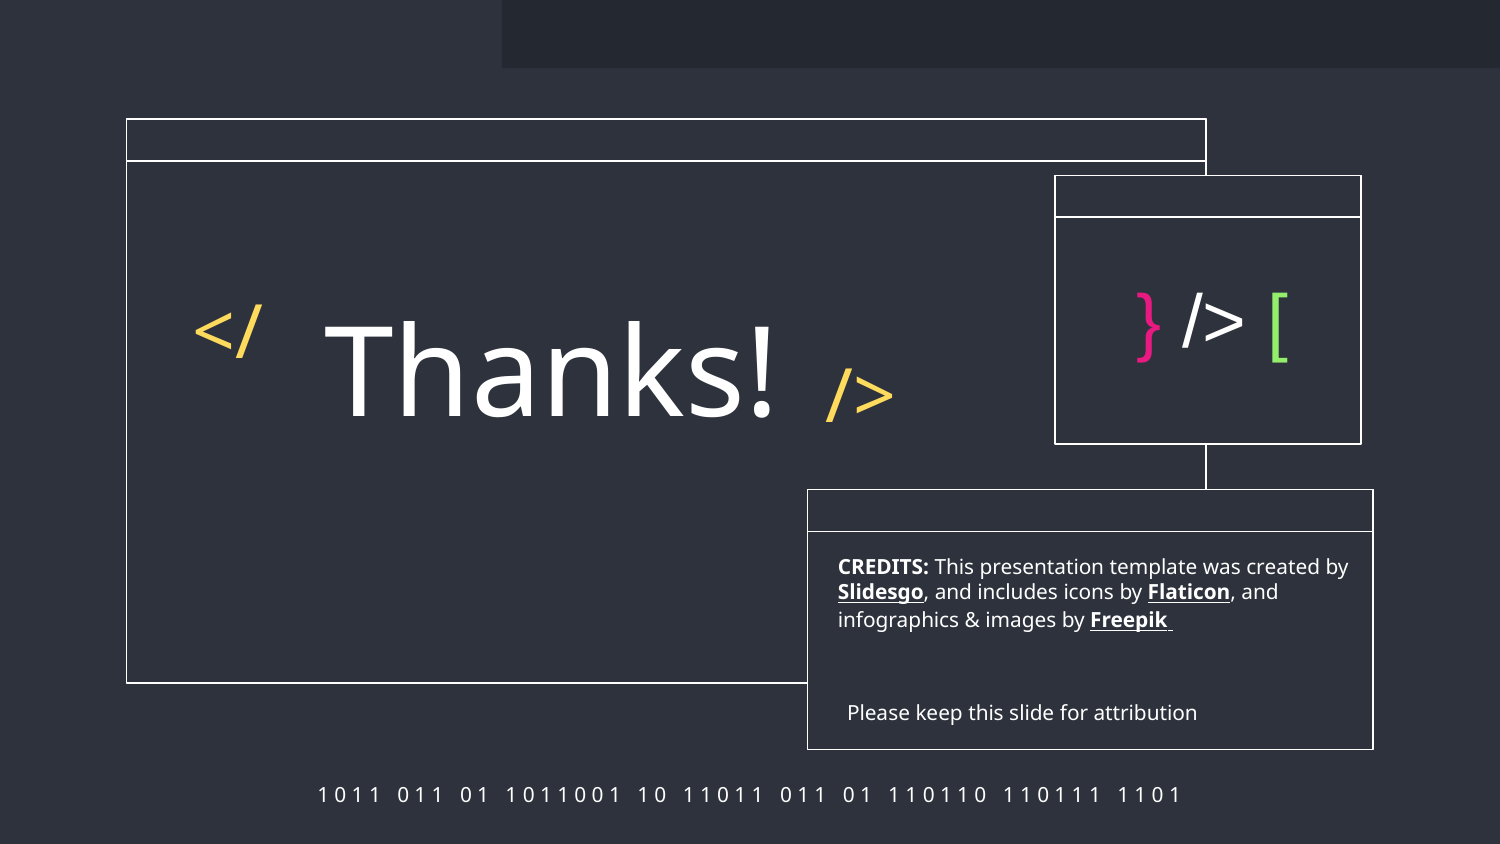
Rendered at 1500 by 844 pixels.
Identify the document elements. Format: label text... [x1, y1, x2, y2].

title Thanks! [293, 284, 811, 449]
text_box Please keep this slide for attribution [832, 684, 1367, 730]
text_box </ [177, 284, 294, 385]
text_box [1054, 175, 1362, 445]
text_box /> [810, 348, 926, 449]
